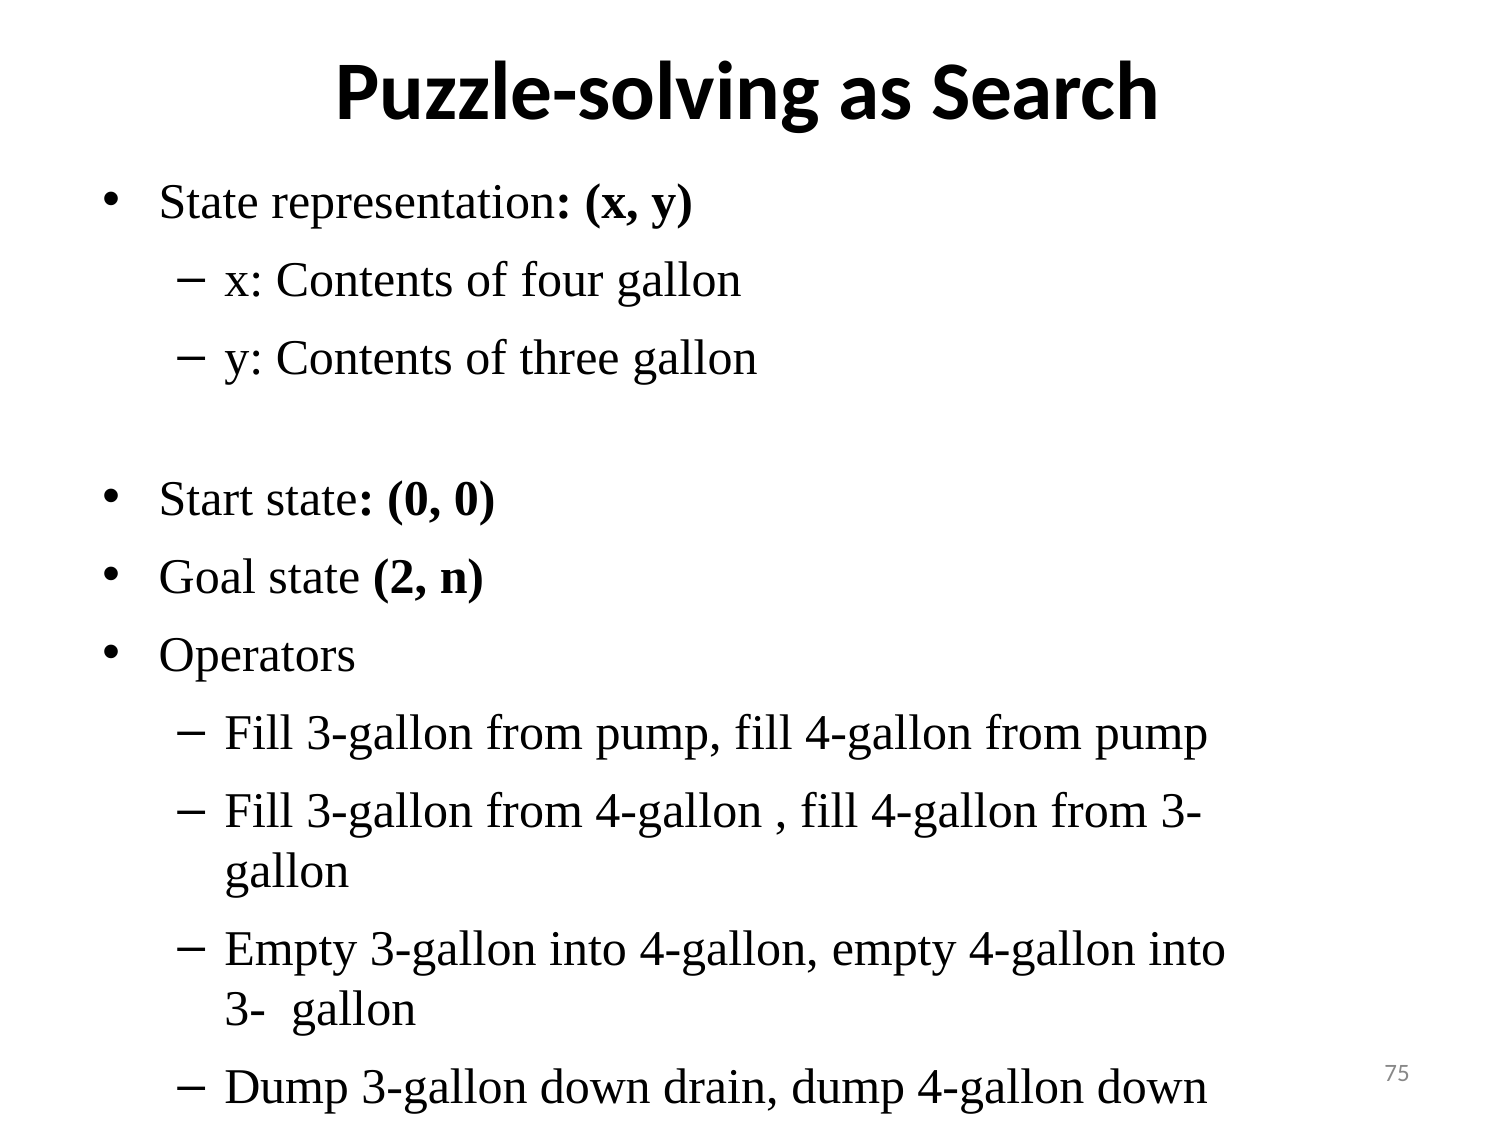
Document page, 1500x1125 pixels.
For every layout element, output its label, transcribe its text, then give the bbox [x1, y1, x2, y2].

title Puzzle-solving as Search [333, 33, 1167, 148]
text_box 75 [1378, 1060, 1417, 1087]
text_box State representation: (x, y) x: Contents of four gallon y: Contents of three gallon Start state: (0, 0) Goal state (2, n) Operators Fill 3-gallon from pump, fill 4-gallon from pump Fill 3-gallon from 4-gallon , fill 4-gallon from 3-gallon Empty 3-gallon into 4-gallon, empty 4-gallon into 3- gallon Dump 3-gallon down drain, dump 4-gallon down drain [100, 148, 1327, 1125]
